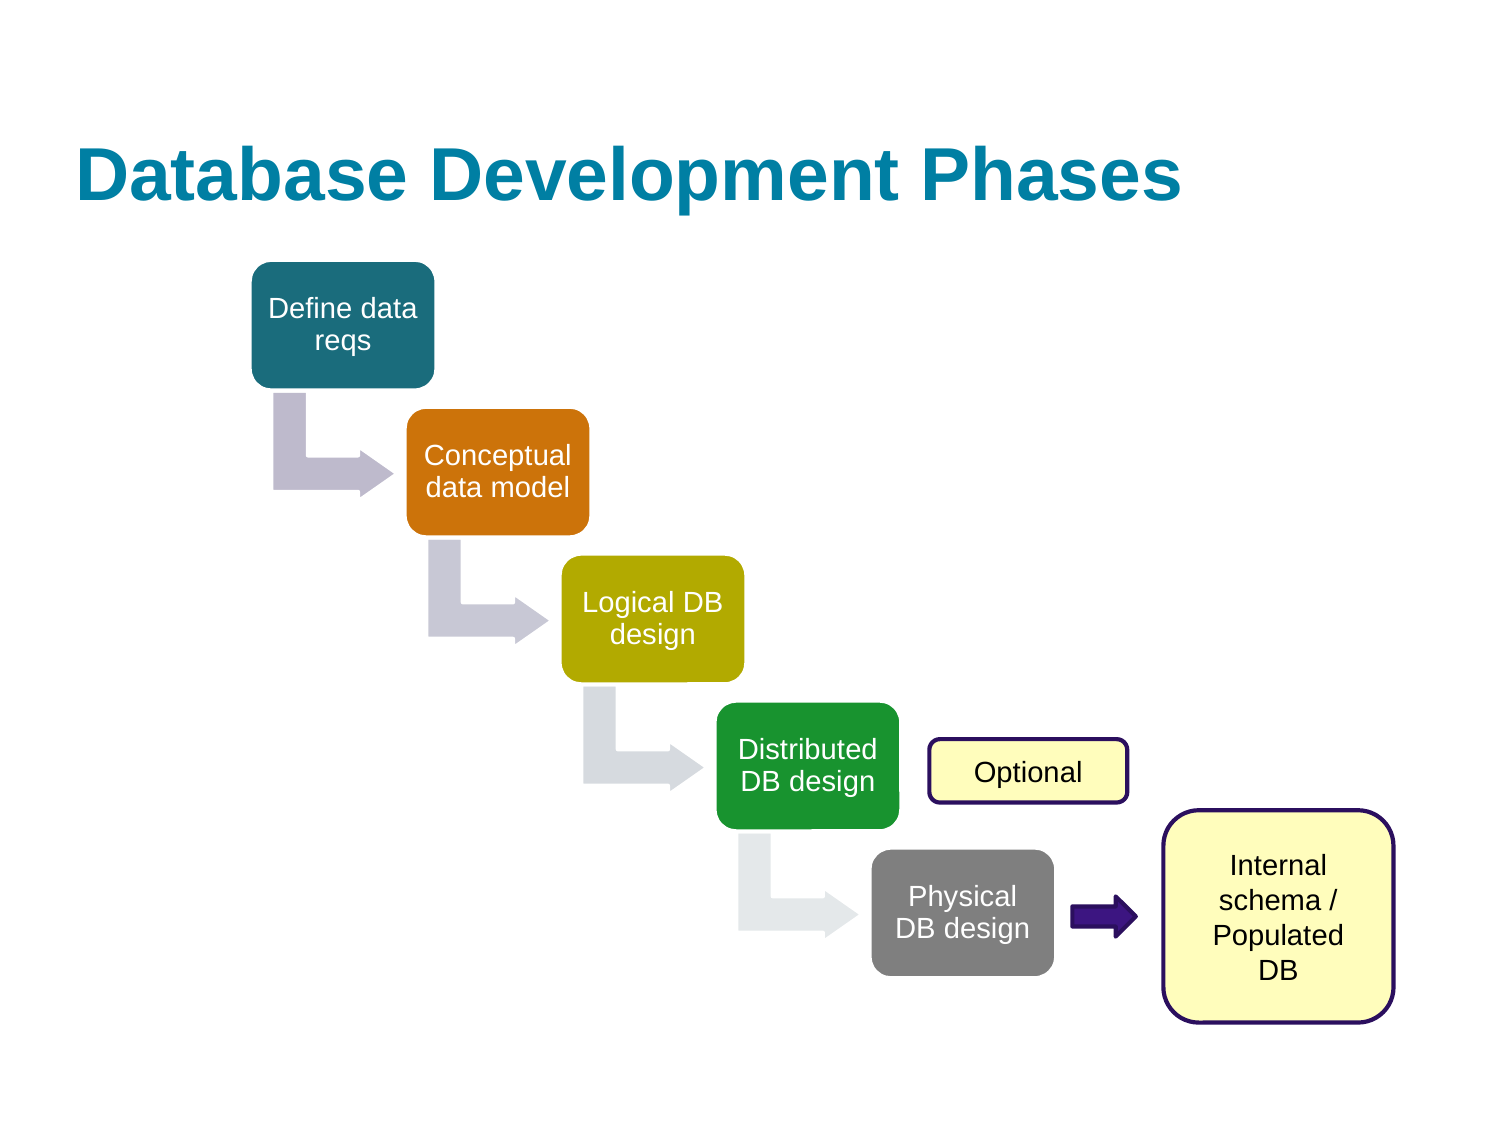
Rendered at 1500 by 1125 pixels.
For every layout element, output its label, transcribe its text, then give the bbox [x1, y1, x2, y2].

title Database Development Phases [75, 35, 1425, 216]
text_box Internal schema / Populated DB [1163, 810, 1394, 1023]
text_box [1072, 896, 1136, 937]
text_box Optional [1061, 739, 1128, 803]
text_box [249, 259, 1057, 979]
